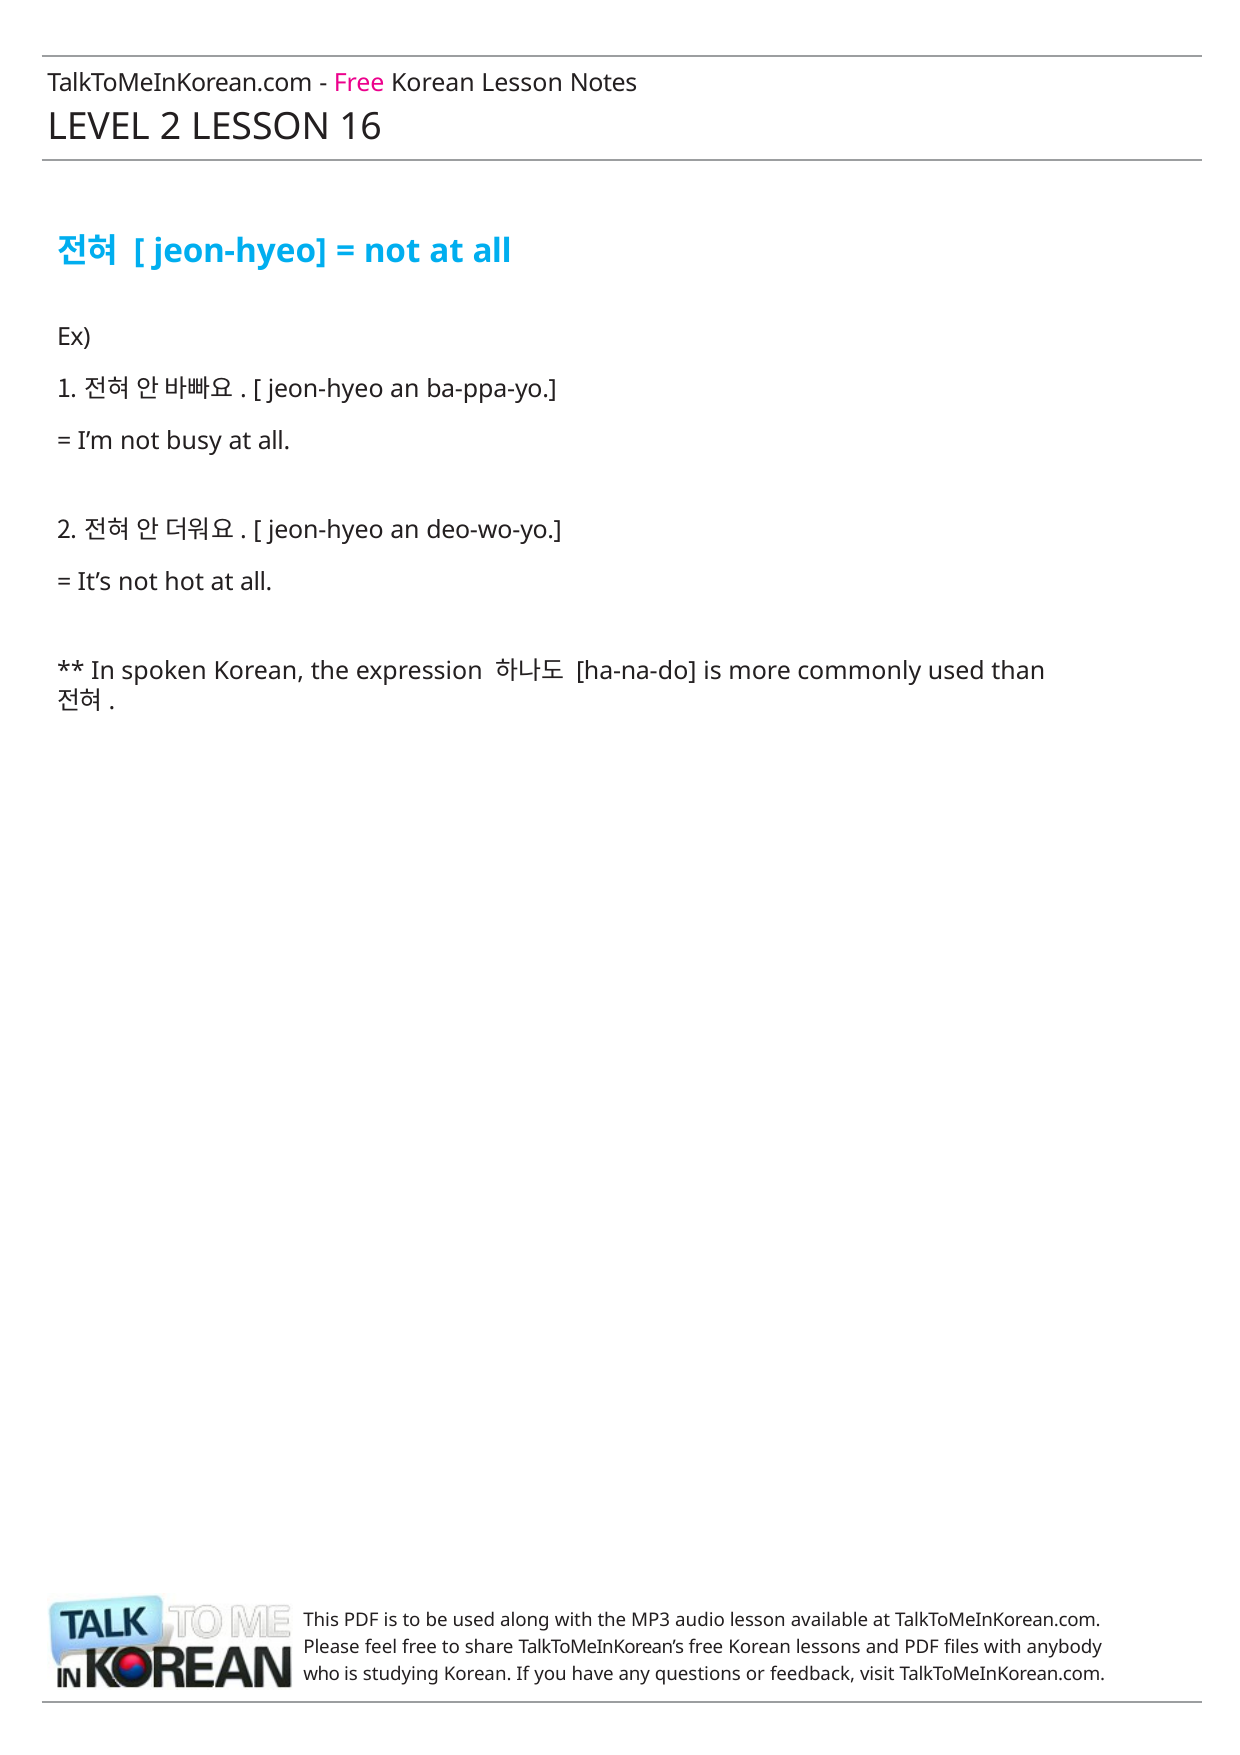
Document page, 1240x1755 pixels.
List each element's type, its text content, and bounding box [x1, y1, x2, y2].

picture [46, 1593, 293, 1691]
text_box TalkToMeInKorean.com - Free Korean Lesson Notes LEVEL 2 LESSON 16 전혀 [ jeon-hyeo] = not at all Ex) 전혀 안 바빠요. [ jeon-hyeo an ba-ppa-yo.] = I’m not busy at all. 전혀 안 더워요. [ jeon-hyeo an deo-wo-yo.] = It’s not hot at all. ** In spoken Korean, the expression 하나도 [ha-na-do] is more commonly used than 전혀. [45, 61, 1087, 714]
footer This PDF is to be used along with the MP3 audio lesson available at TalkToMeInKorean.com. Please feel free to share TalkToMeInKorean’s free Korean lessons and PDF files with anybody who is studying Korean. If you have any questions or feedback, visit TalkToMeInKorean.com. [301, 1607, 1119, 1755]
